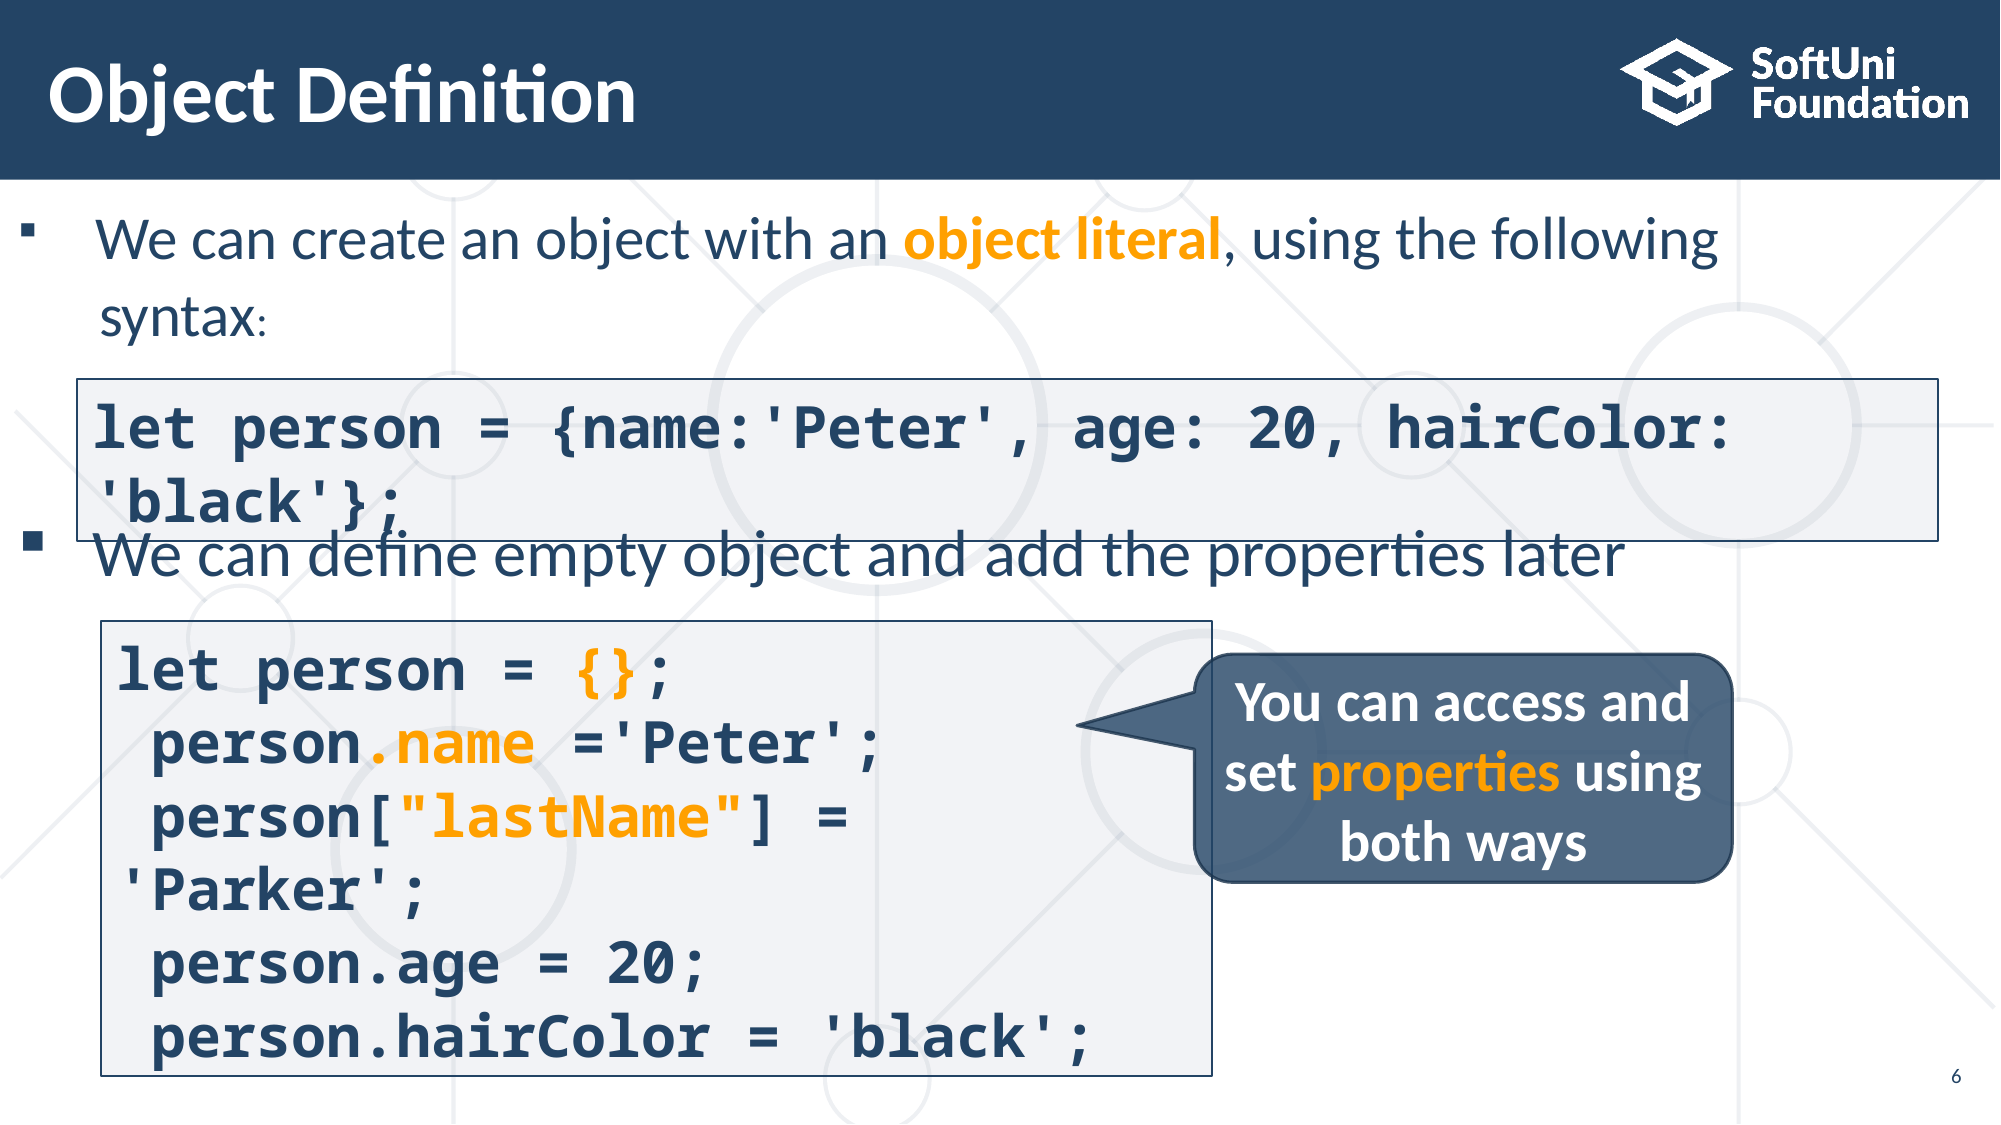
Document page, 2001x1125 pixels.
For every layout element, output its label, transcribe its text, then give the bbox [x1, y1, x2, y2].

list We can create an object with an object literal, using the following syntax: [0, 189, 2000, 359]
text_box We can define empty object and add the properties later [0, 499, 2000, 649]
picture [1619, 38, 1968, 126]
slide_number 6 [1897, 1049, 1968, 1101]
title Object Definition [31, 16, 1591, 162]
text_box let person = {}; person.name ='Peter'; person["lastName"] = 'Parker'; person.age = 20; person.hairColor = 'black'; [101, 620, 1212, 1077]
text_box let person = {name:'Peter', age: 20, hairColor: 'black'}; [77, 379, 1938, 499]
text_box You can access and set properties using both ways [1074, 652, 1735, 885]
